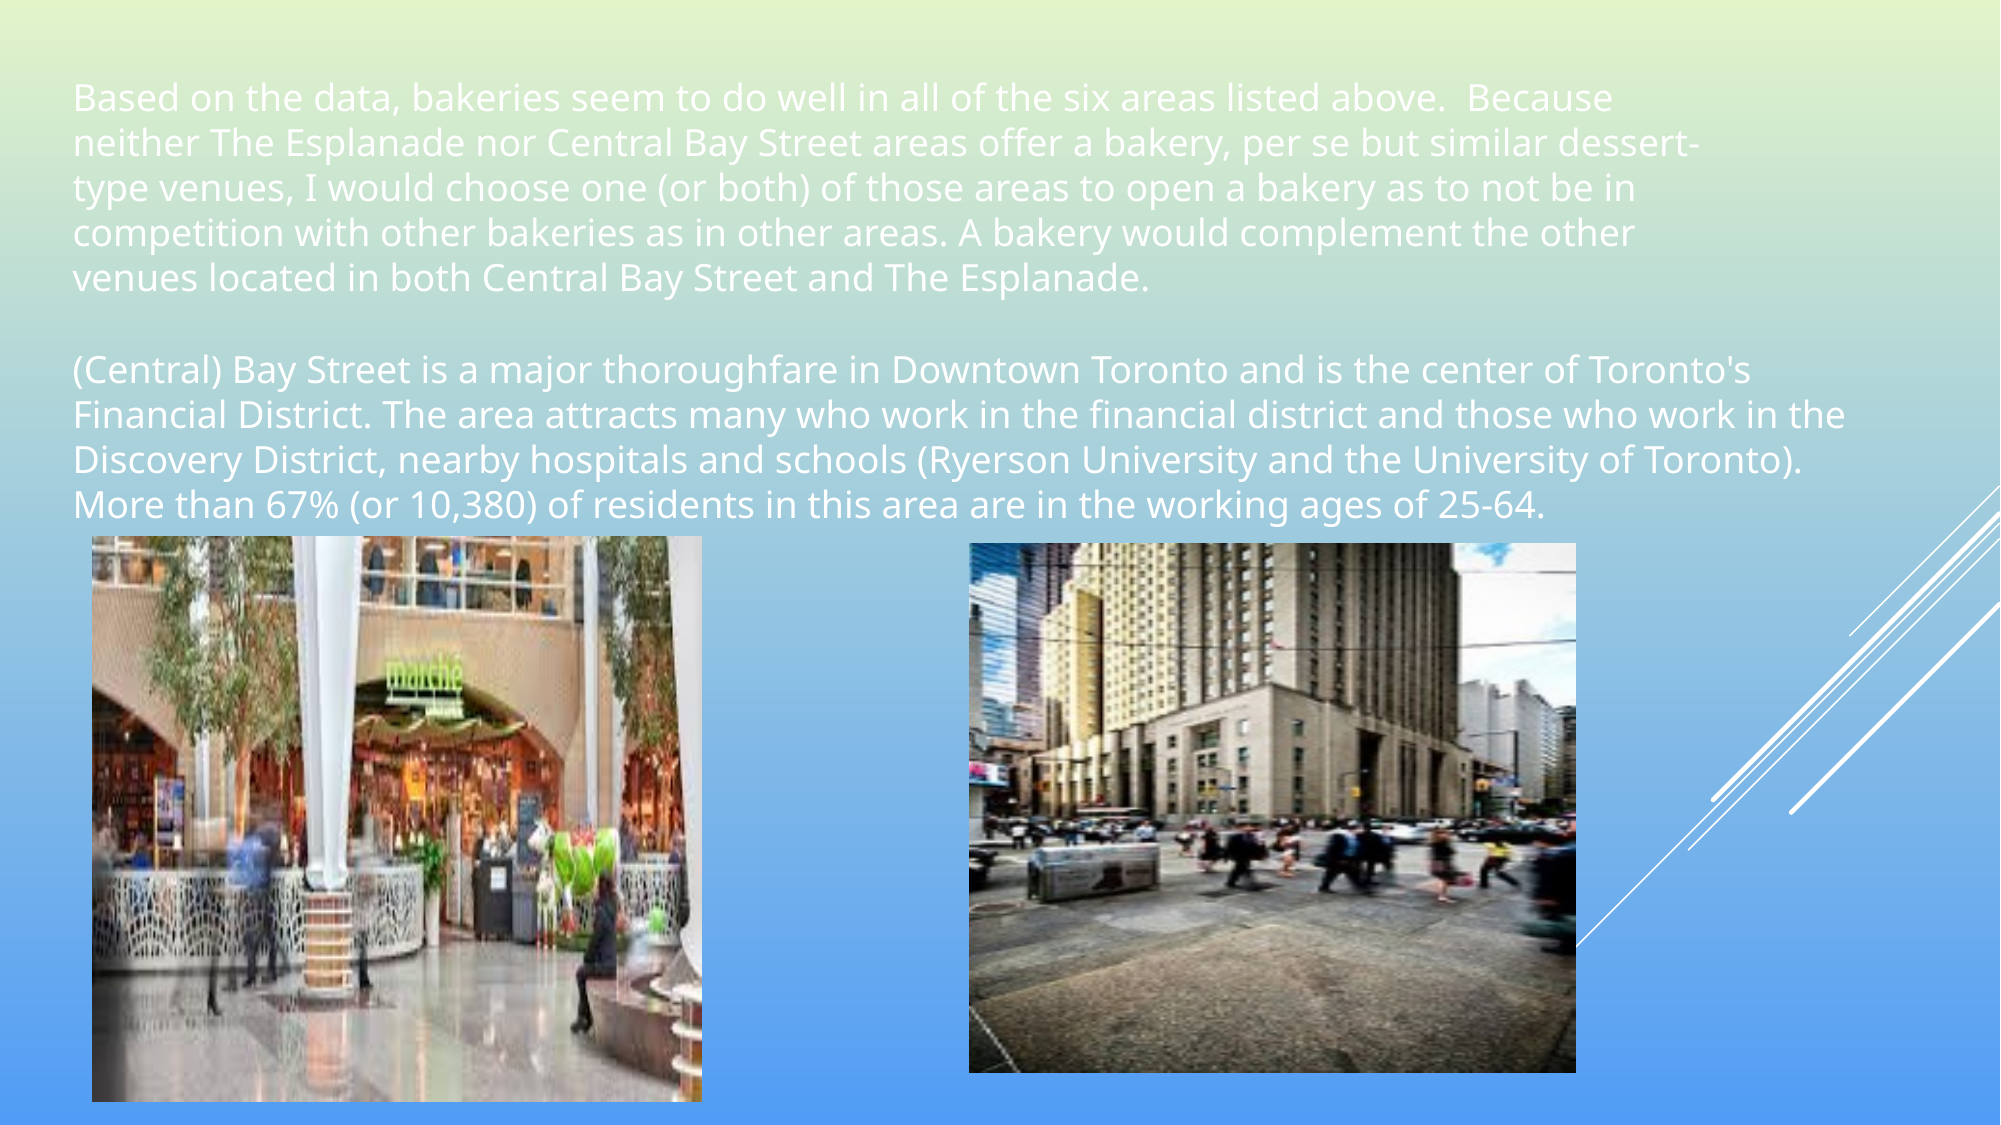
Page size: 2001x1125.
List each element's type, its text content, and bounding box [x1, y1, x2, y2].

picture [969, 543, 1576, 1074]
text_box Based on the data, bakeries seem to do well in all of the six areas listed above. Because neither The Esplanade nor Central Bay Street areas offer a bakery, per se but similar dessert-type venues, I would choose one (or both) of those areas to open a bakery as to not be in competition with other bakeries as in other areas. A bakery would complement the other venues located in both Central Bay Street and The Esplanade. [57, 66, 1725, 338]
picture [91, 536, 702, 1102]
text_box (Central) Bay Street is a major thoroughfare in Downtown Toronto and is the center of Toronto's Financial District. The area attracts many who work in the financial district and those who work in the Discovery District, nearby hospitals and schools (Ryerson University and the University of Toronto). More than 67% (or 10,380) of residents in this area are in the working ages of 25-64. [57, 338, 1881, 534]
